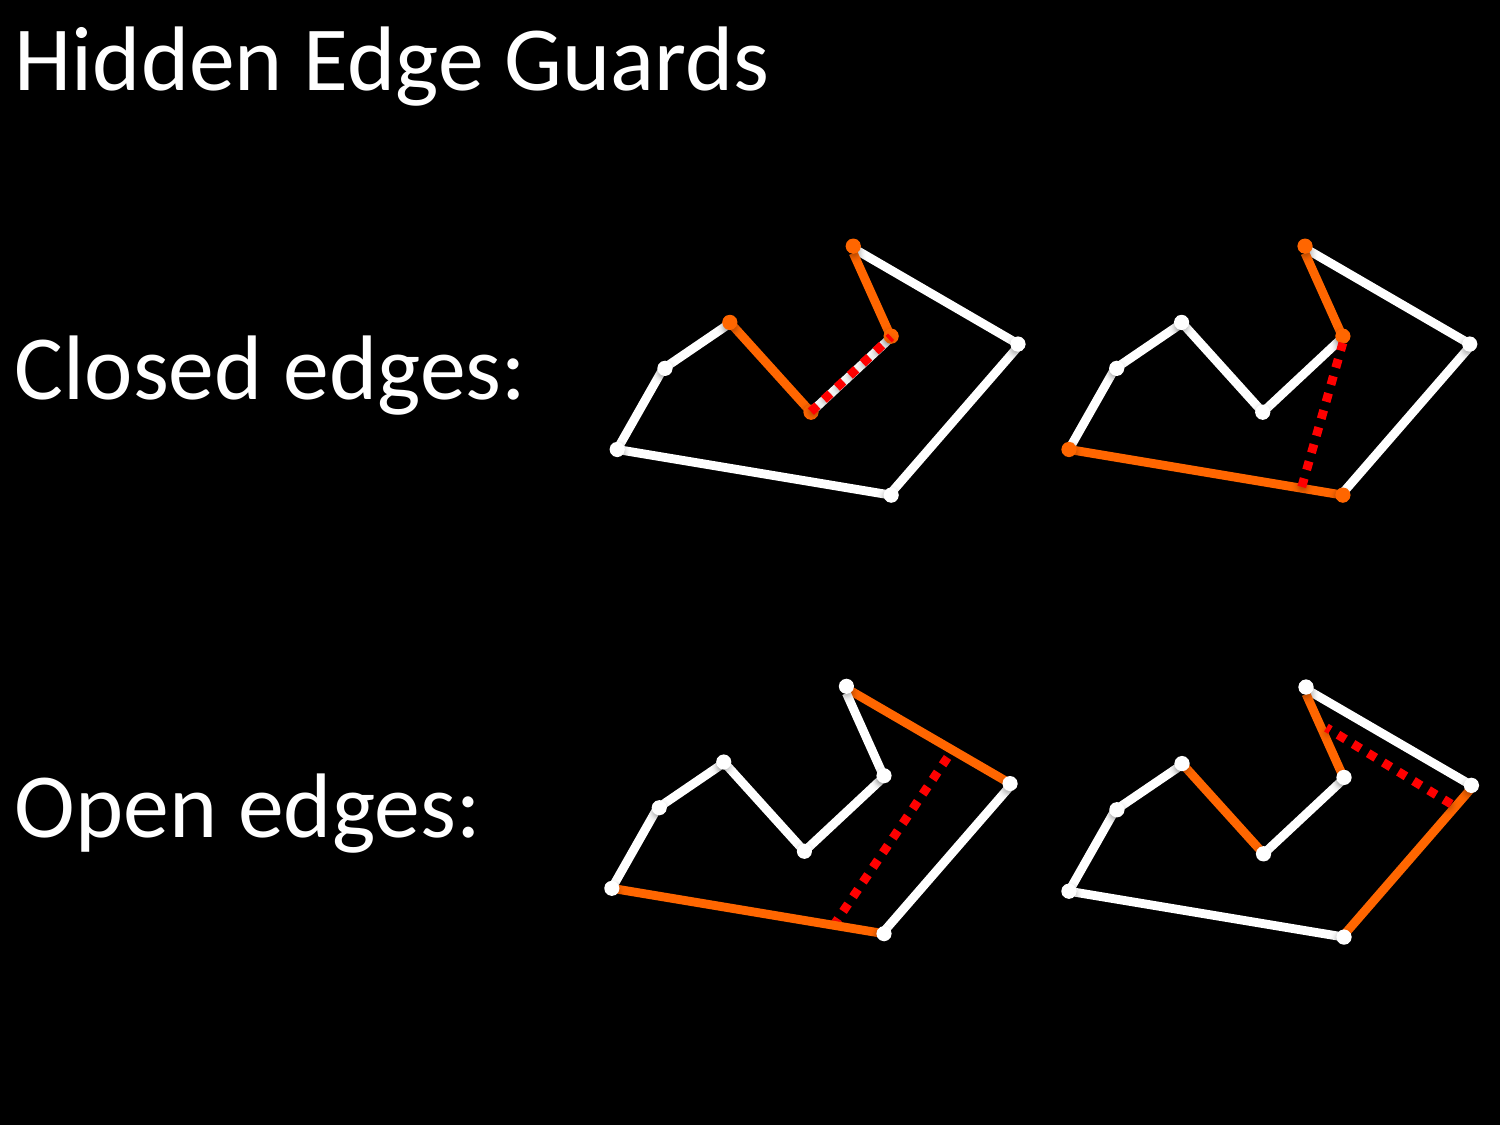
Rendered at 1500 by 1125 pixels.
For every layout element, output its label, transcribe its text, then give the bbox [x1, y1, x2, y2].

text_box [0, 679, 1479, 945]
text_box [0, 238, 1477, 503]
text_box Hidden Edge Guards [0, 0, 1397, 117]
